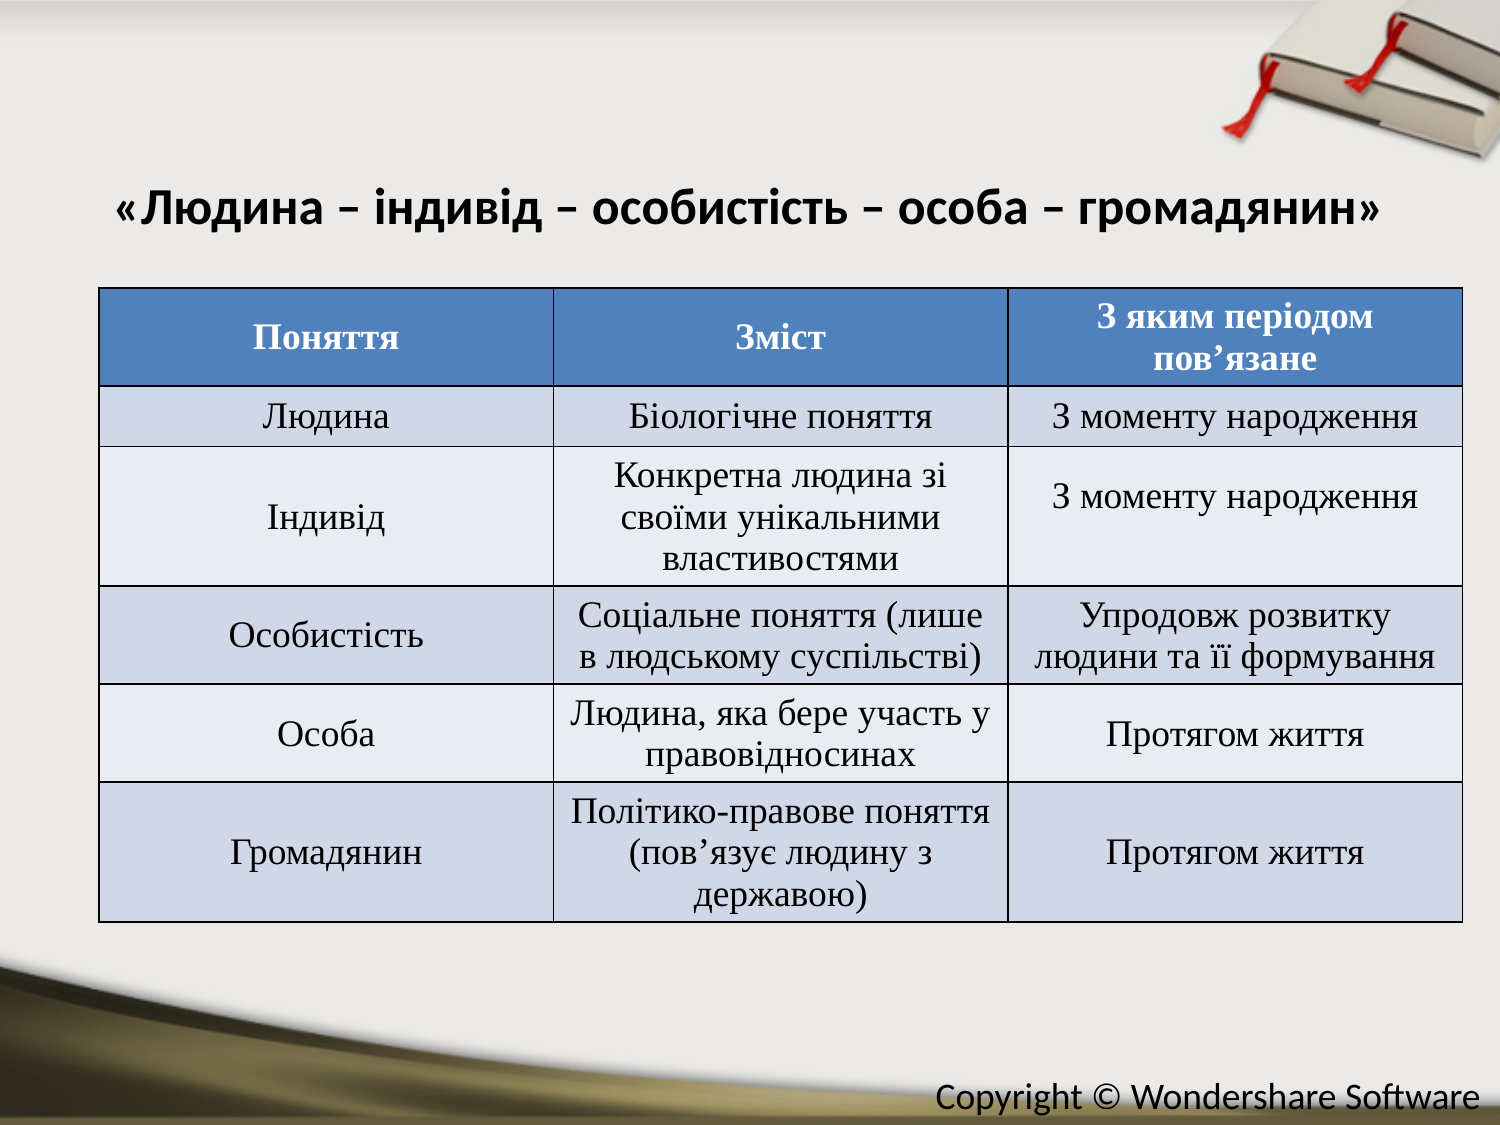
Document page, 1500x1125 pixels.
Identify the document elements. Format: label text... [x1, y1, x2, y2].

table_header З яким періодом пов’язане [1009, 289, 1462, 385]
title «Людина – індивід – особистість – особа – громадянин» [75, 138, 1425, 269]
table_cell Особистість [100, 587, 553, 683]
table_cell З моменту народження [1009, 387, 1462, 446]
table_cell Протягом життя [1009, 783, 1462, 921]
table_cell Громадянин [100, 783, 553, 921]
table_header Поняття [100, 289, 553, 385]
table_cell Індивід [100, 447, 553, 585]
table_cell Соціальне поняття (лише в людському суспільстві) [554, 587, 1007, 683]
table_cell Протягом життя [1009, 685, 1462, 781]
table_header Зміст [554, 289, 1007, 385]
table_cell Біологічне поняття [554, 387, 1007, 446]
table_cell Особа [100, 685, 553, 781]
table_cell Людина [100, 387, 553, 446]
table_cell Конкретна людина зі своїми унікальними властивостями [554, 447, 1007, 585]
table_cell Політико-правове поняття (пов’язує людину з державою) [554, 783, 1007, 921]
picture [0, 0, 1500, 1125]
table_cell З моменту народження [1009, 447, 1462, 585]
table_cell Людина, яка бере участь у правовідносинах [554, 685, 1007, 781]
table_cell Упродовж розвитку людини та її формування [1009, 587, 1462, 683]
